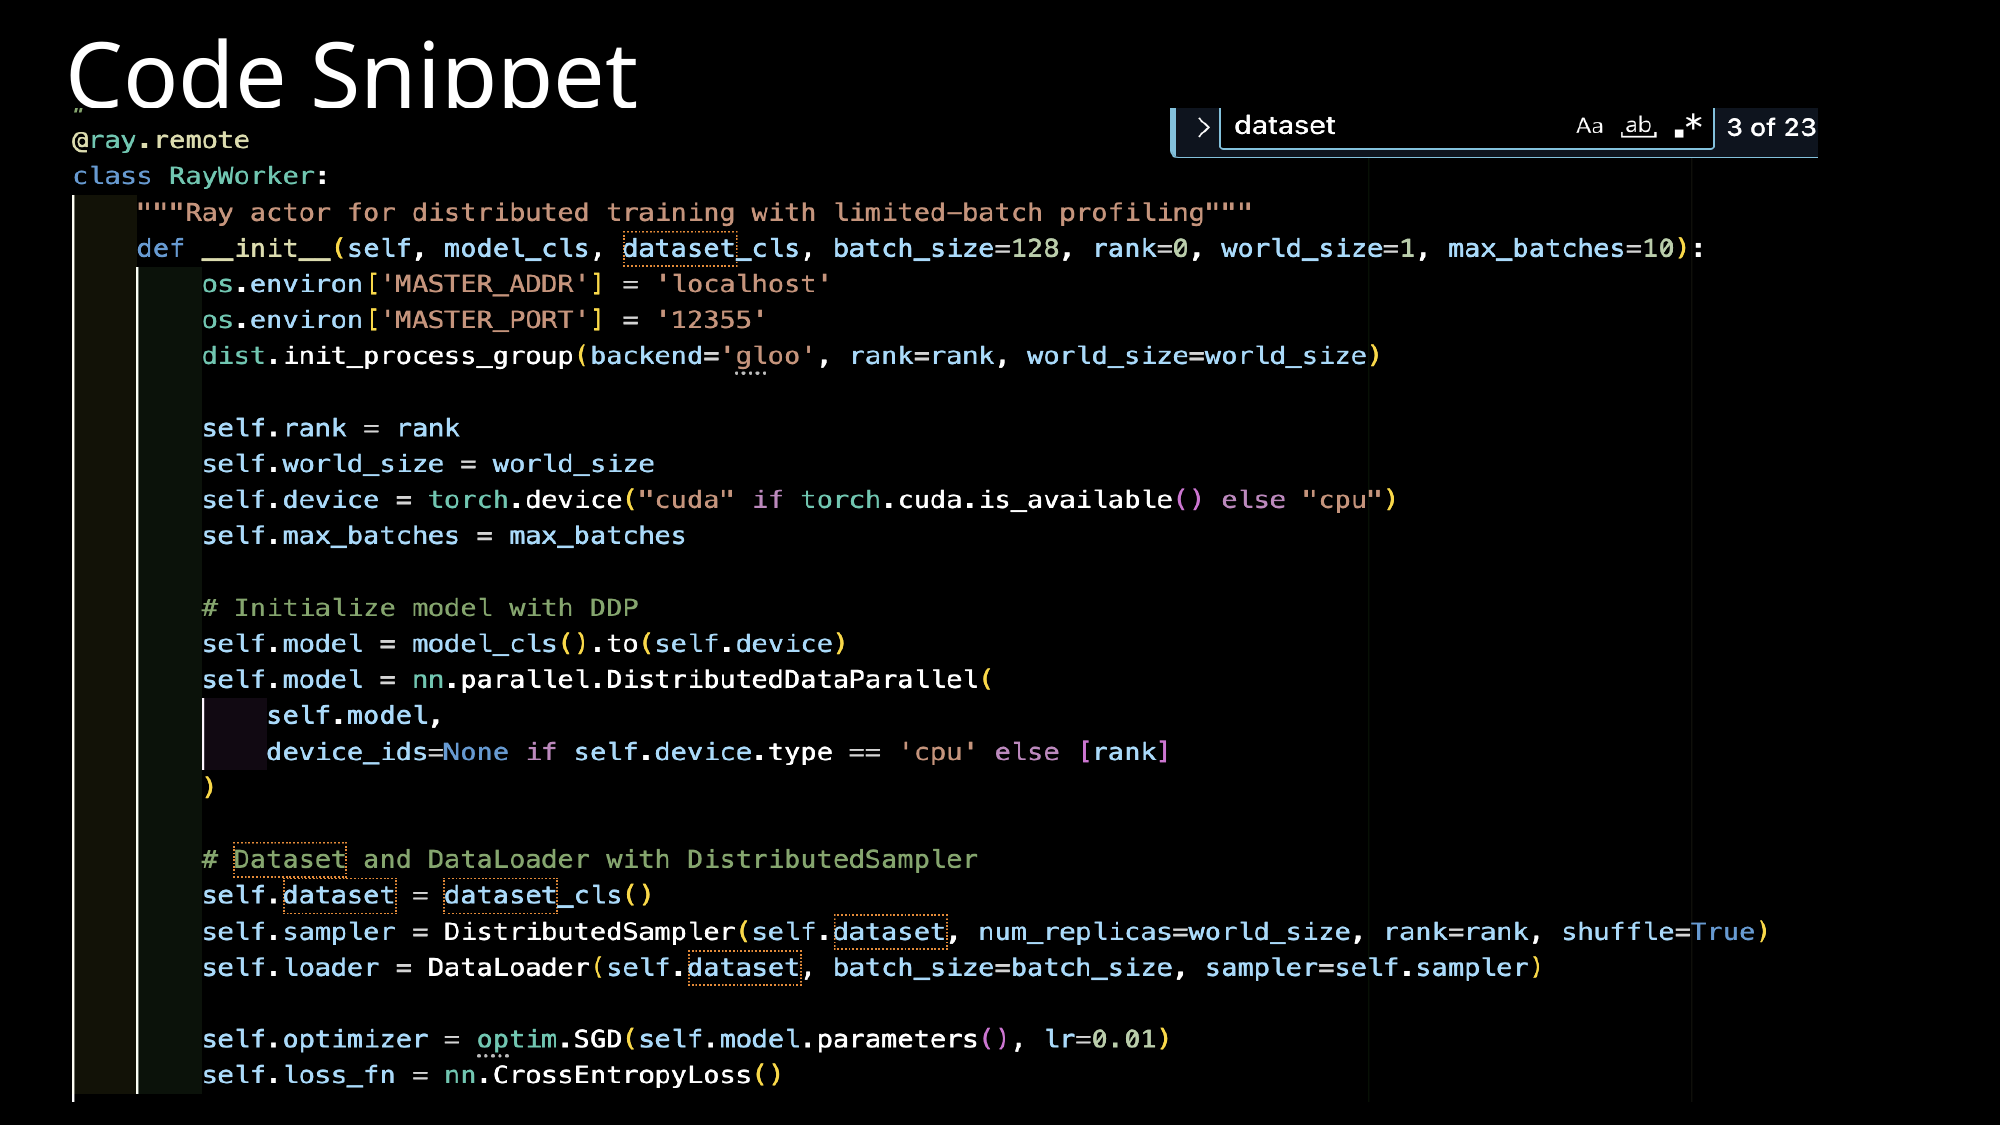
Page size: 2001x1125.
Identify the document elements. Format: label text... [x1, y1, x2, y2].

title Code Snippet [50, 0, 1776, 107]
picture [49, 107, 1818, 1103]
